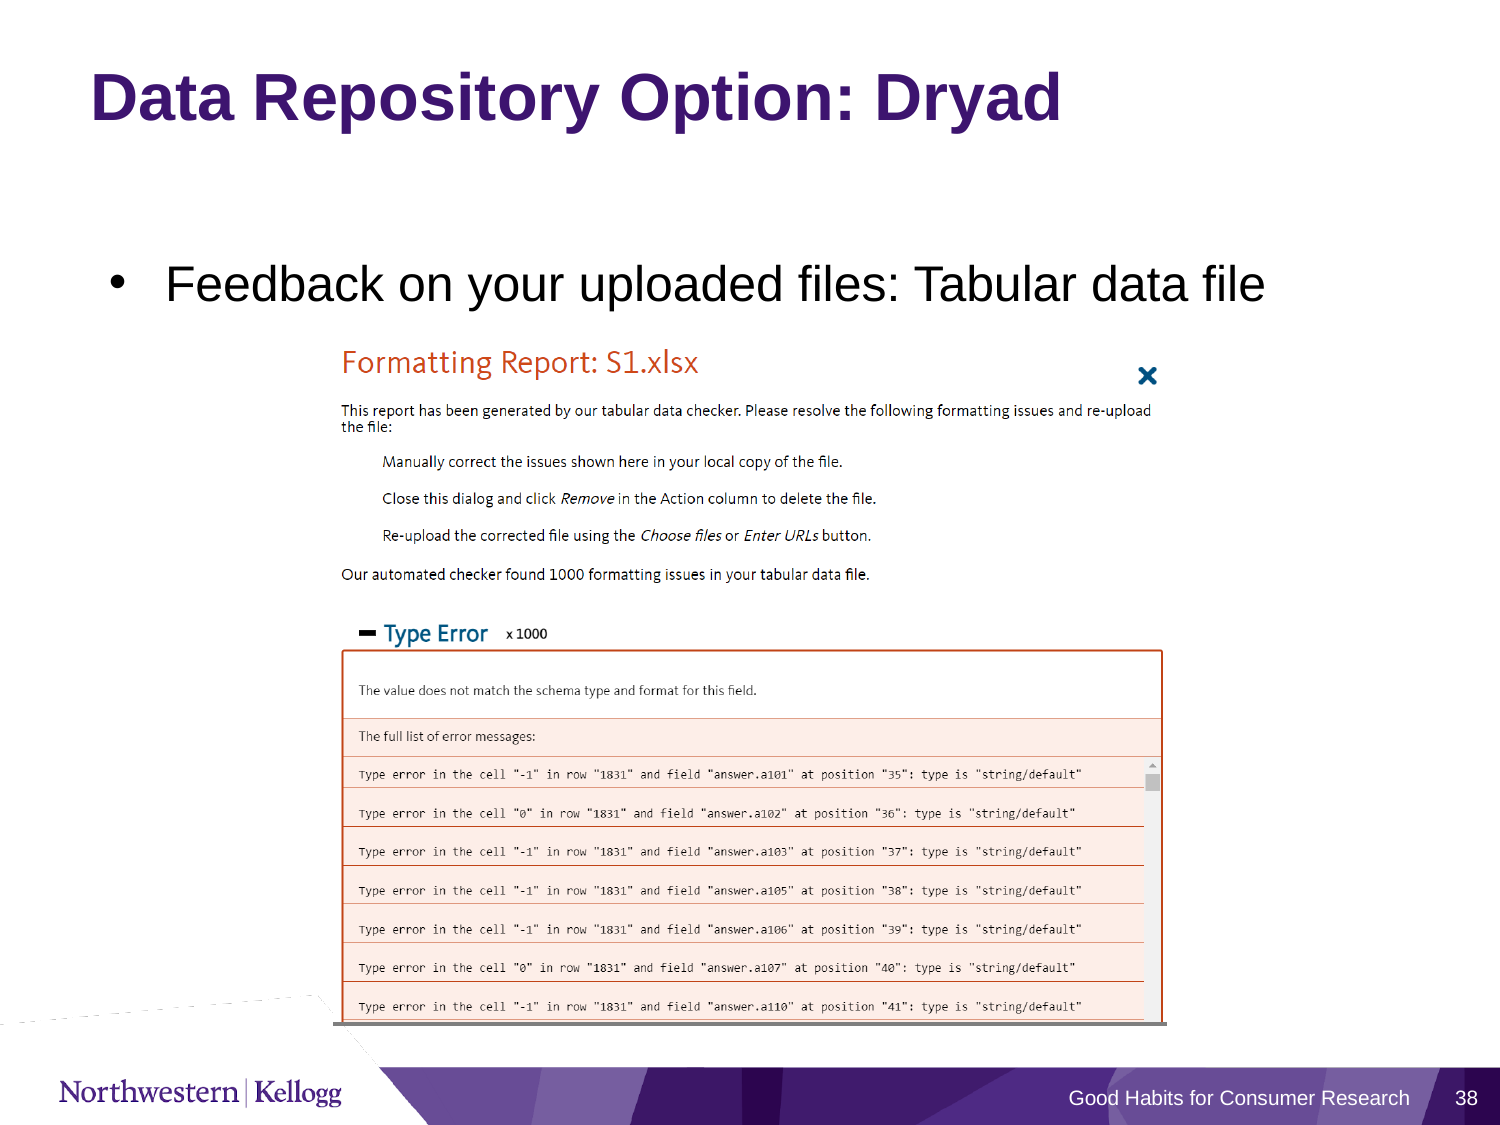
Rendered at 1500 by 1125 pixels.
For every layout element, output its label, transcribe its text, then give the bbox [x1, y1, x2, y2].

list Feedback on your uploaded files: Tabular data file [75, 243, 1425, 987]
title Data Repository Option: Dryad [75, 0, 1425, 188]
picture [0, 0, 1500, 1125]
slide_number 38 [1425, 1067, 1494, 1125]
footer Good Habits for Consumer Research [750, 1067, 1425, 1125]
